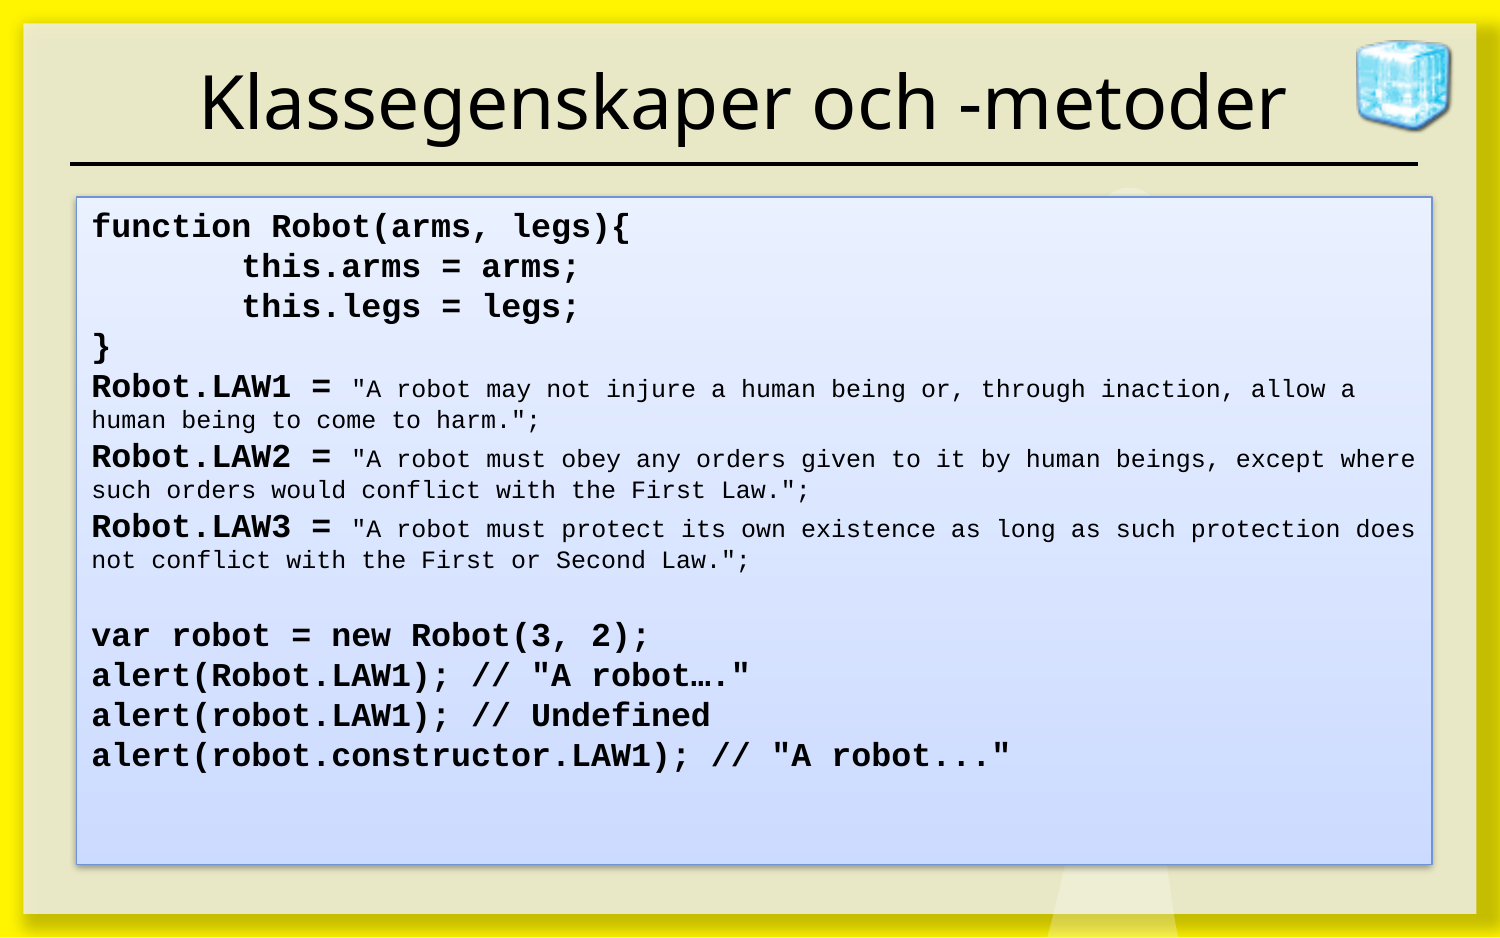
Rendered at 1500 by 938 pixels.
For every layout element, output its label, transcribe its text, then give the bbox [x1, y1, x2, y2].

title Klassegenskaper och -metoder [105, 46, 1381, 174]
subtitle function Robot(arms, legs){ this.arms = arms; this.legs = legs; } Robot.LAW1 = "A robot may not injure a human being or, through inaction, allow a human being to come to harm."; Robot.LAW2 = "A robot must obey any orders given to it by human beings, except where such orders would conflict with the First Law."; Robot.LAW3 = "A robot must protect its own existence as long as such protection does not conflict with the First or Second Law."; var robot = new Robot(3, 2); alert(Robot.LAW1); // "A robot…." alert(robot.LAW1); // Undefined alert(robot.constructor.LAW1); // "A robot..." [76, 196, 1433, 865]
picture [1355, 37, 1456, 139]
